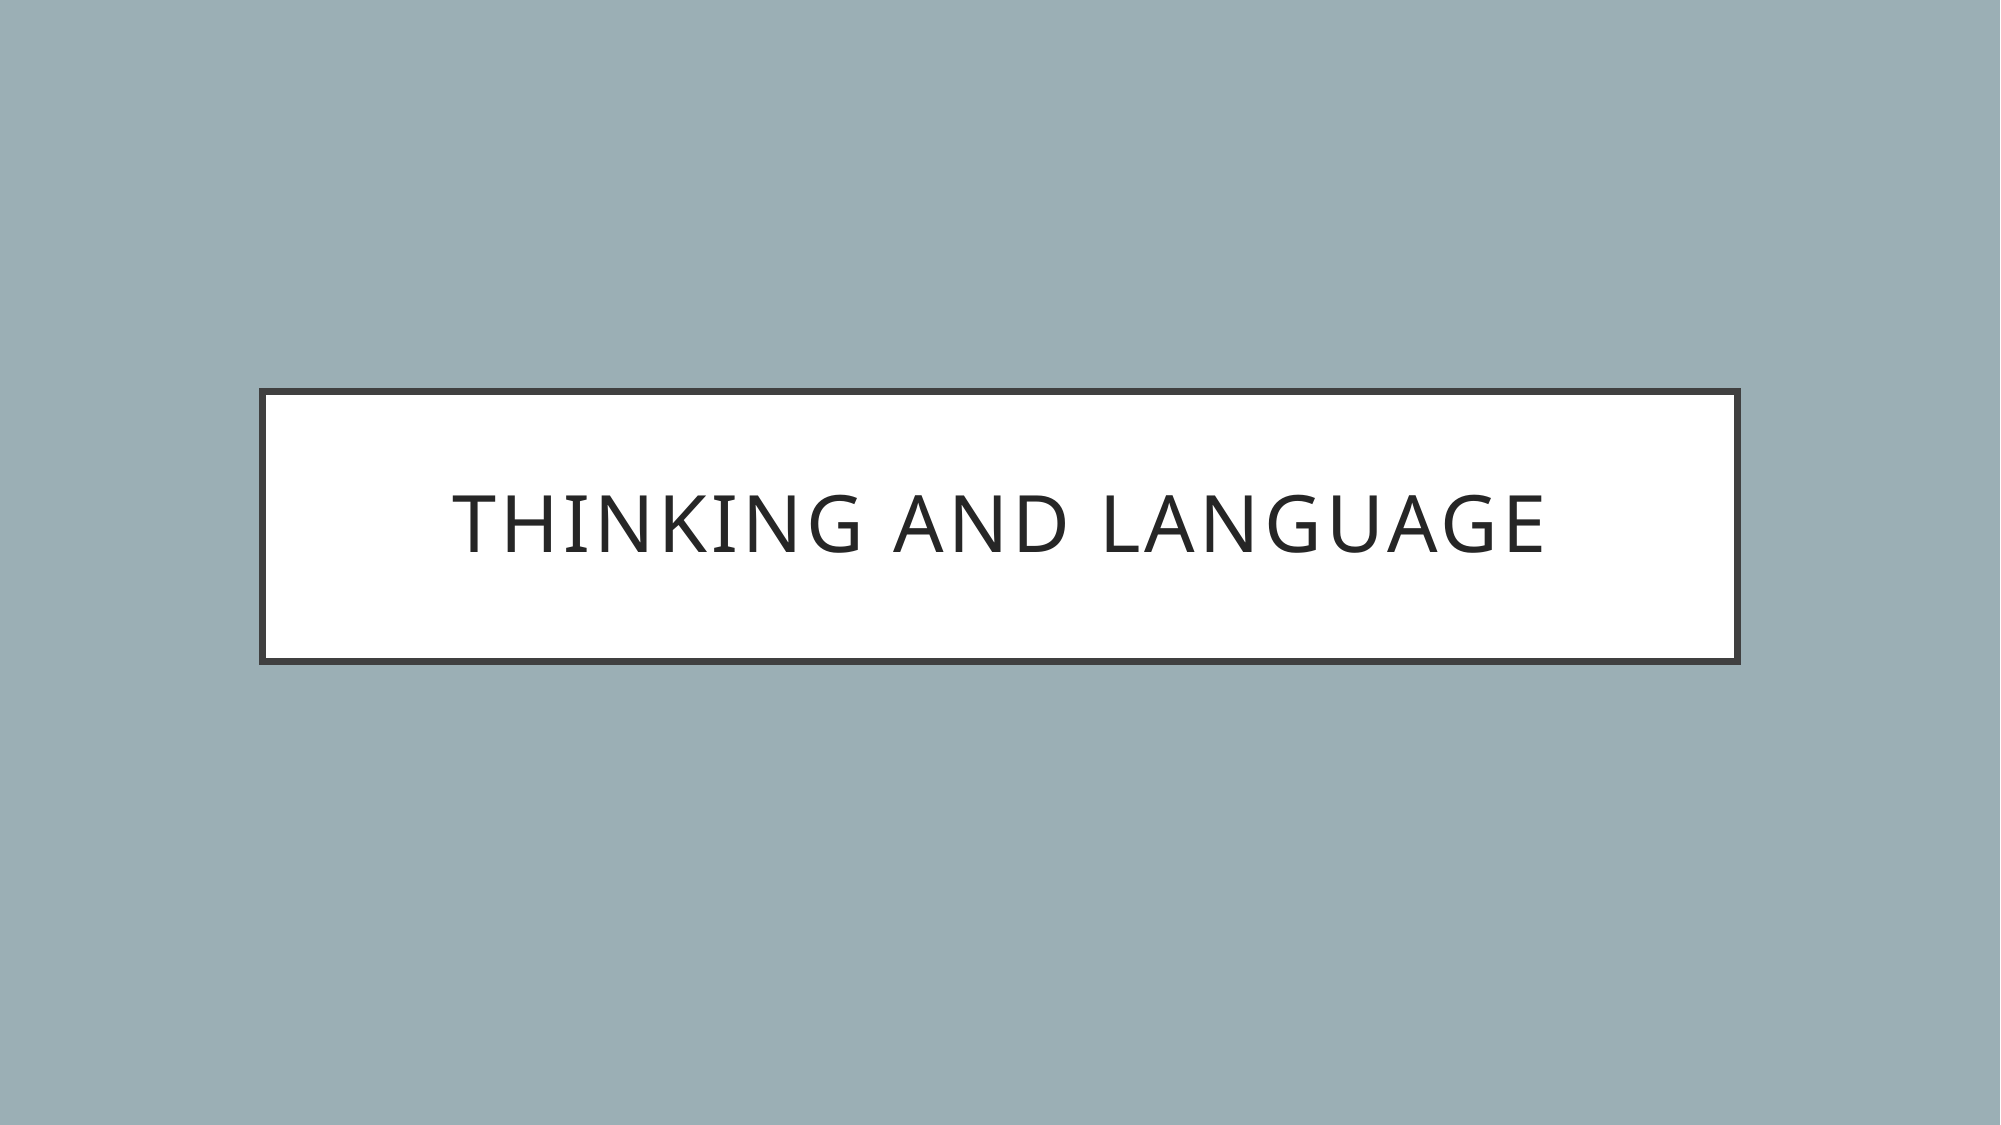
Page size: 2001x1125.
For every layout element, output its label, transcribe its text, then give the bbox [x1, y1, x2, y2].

title Thinking and language [259, 388, 1741, 665]
